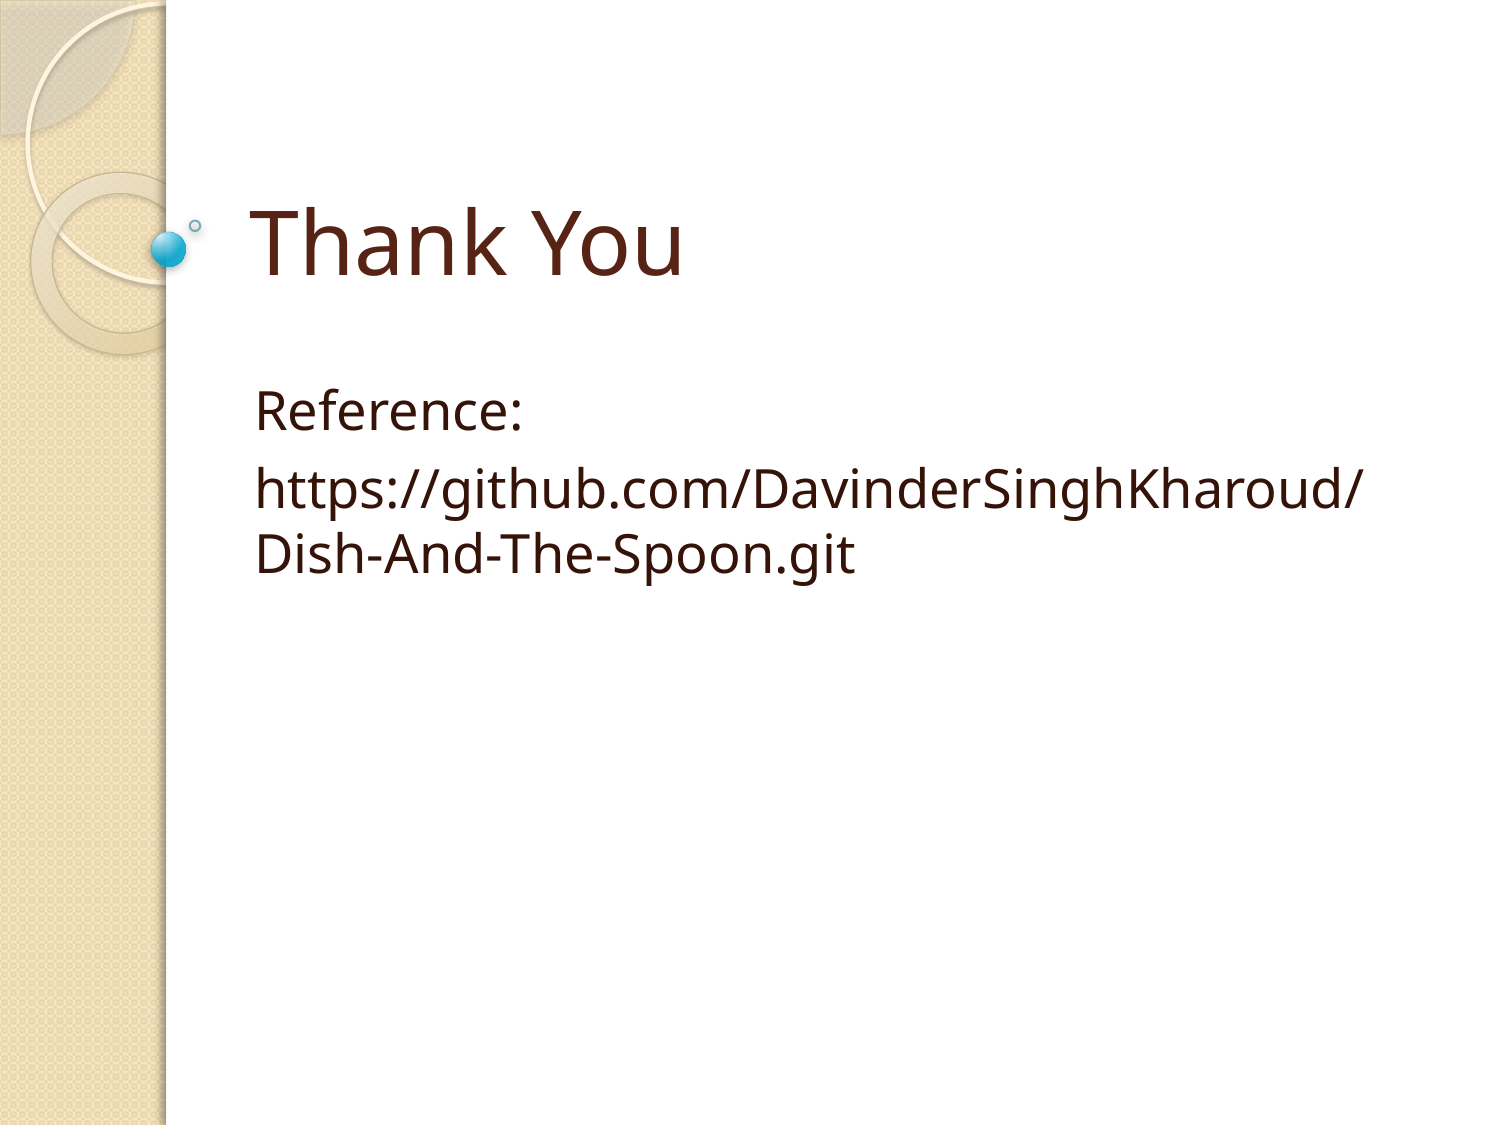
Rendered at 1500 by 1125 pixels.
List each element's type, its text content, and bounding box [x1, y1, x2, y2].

title Thank You [234, 59, 1450, 298]
subtitle Reference: https://github.com/DavinderSinghKharoud/Dish-And-The-Spoon.git [234, 298, 1450, 848]
